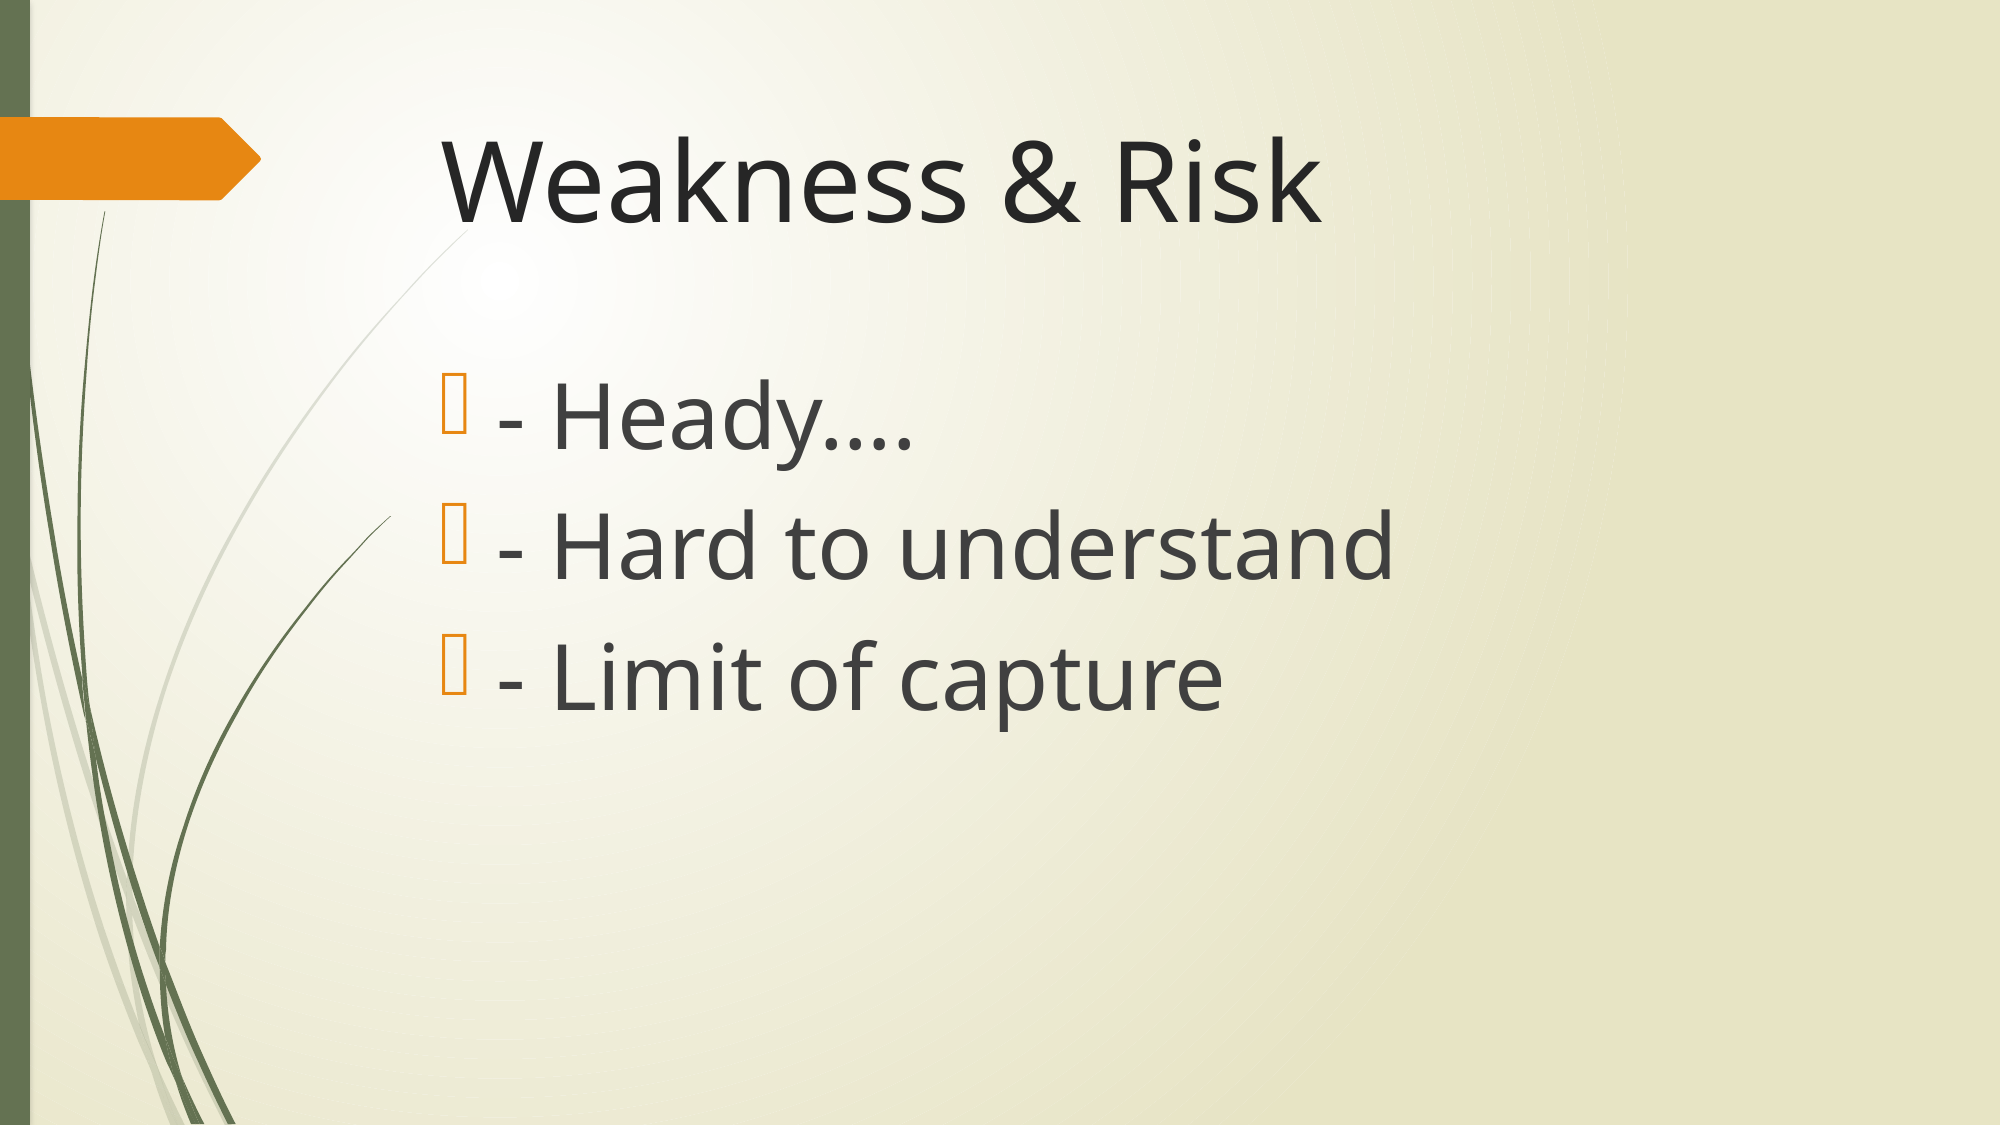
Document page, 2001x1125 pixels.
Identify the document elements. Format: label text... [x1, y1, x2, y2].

title Weakness & Risk [425, 102, 1888, 240]
list - Heady…. - Hard to understand - Limit of capture [424, 350, 1888, 970]
